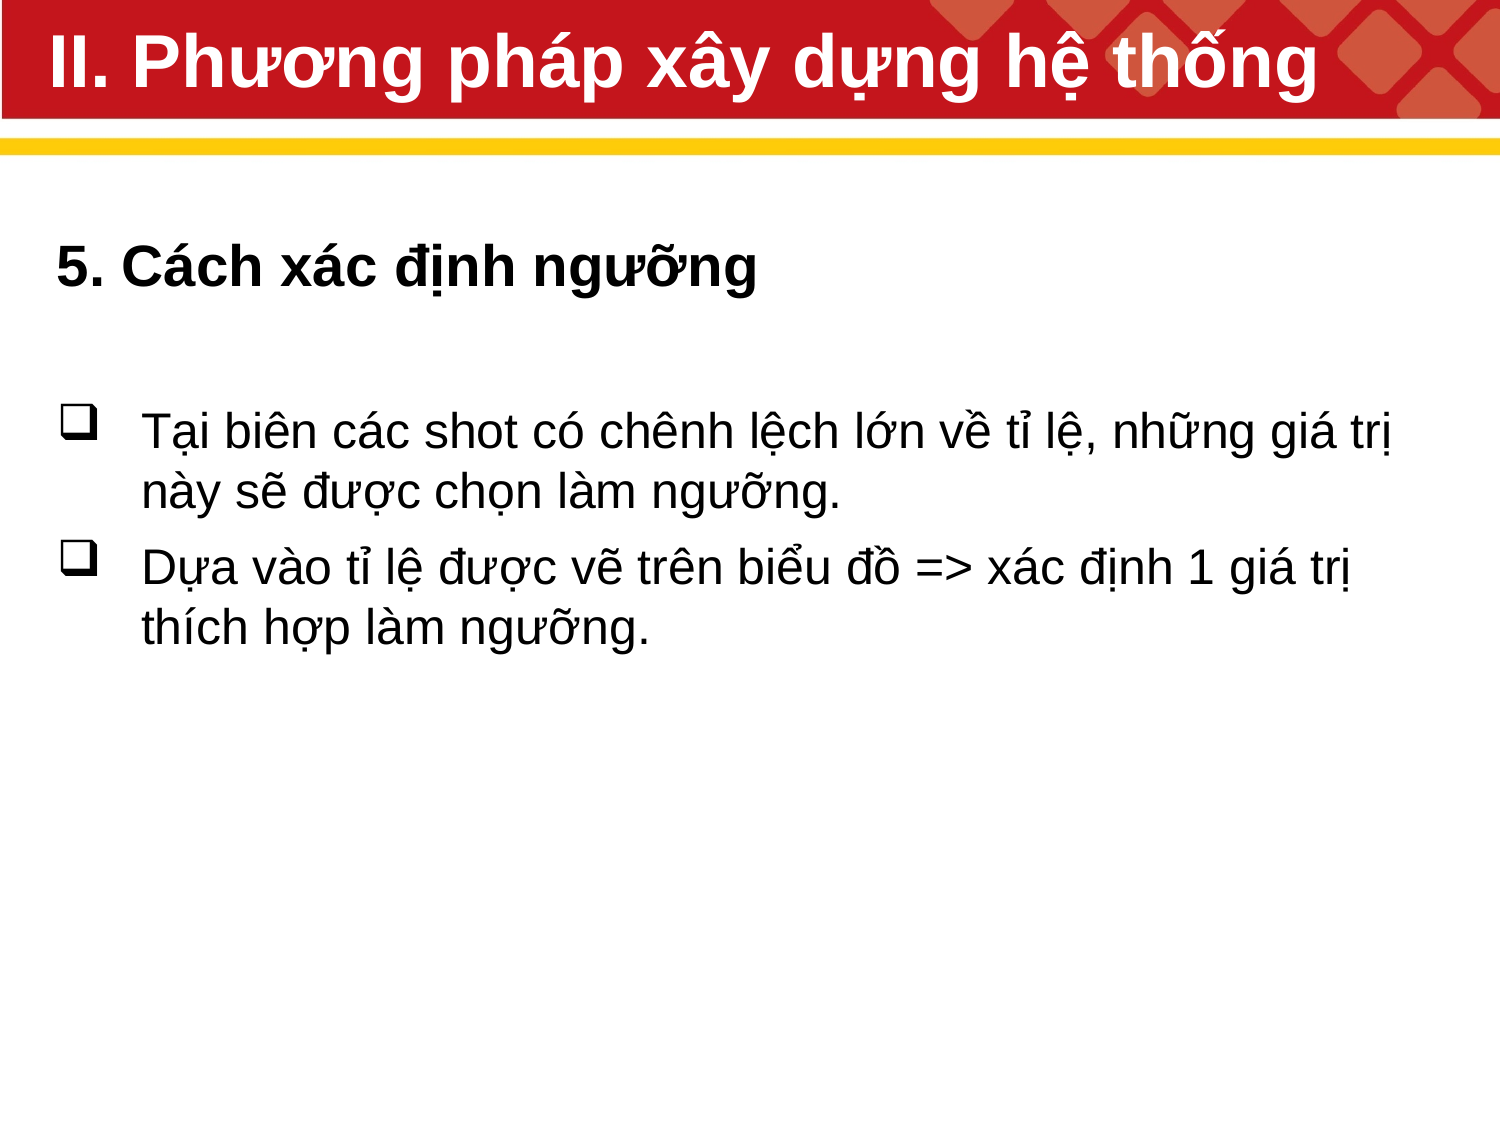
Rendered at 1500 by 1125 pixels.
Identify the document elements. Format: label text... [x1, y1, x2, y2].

text_box 5. Cách xác định ngưỡng Tại biên các shot có chênh lệch lớn về tỉ lệ, những giá trị này sẽ được chọn làm ngưỡng. Dựa vào tỉ lệ được vẽ trên biểu đồ => xác định 1 giá trị thích hợp làm ngưỡng. [41, 220, 1465, 1086]
picture [0, 0, 1500, 1125]
text_box II. Phương pháp xây dựng hệ thống [34, 0, 1392, 218]
